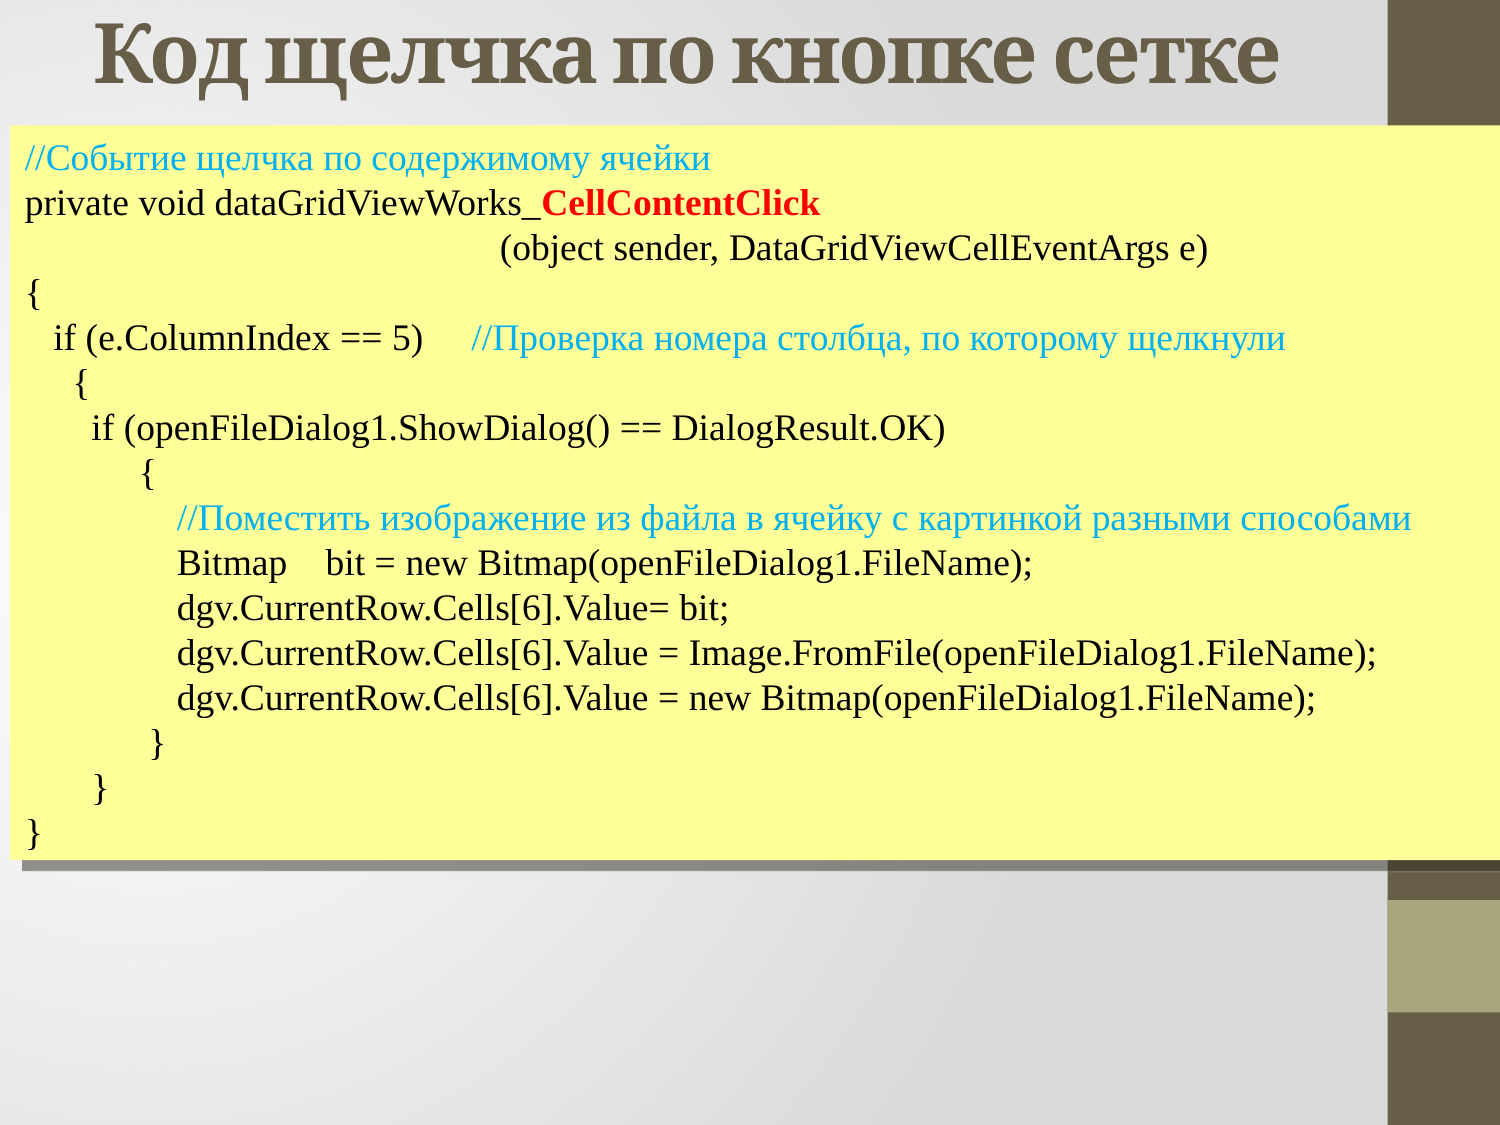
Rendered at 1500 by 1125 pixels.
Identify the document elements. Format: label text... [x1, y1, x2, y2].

text_box //Событие щелчка по содержимому ячейки private void dataGridViewWorks_CellContentClick (object sender, DataGridViewCellEventArgs e) { if (e.ColumnIndex == 5) //Проверка номера столбца, по которому щелкнули { if (openFileDialog1.ShowDialog() == DialogResult.OK) { //Поместить изображение из файла в ячейку с картинкой разными способами Bitmap bit = new Bitmap(openFileDialog1.FileName); dgv.CurrentRow.Cells[6].Value= bit; dgv.CurrentRow.Cells[6].Value = Image.FromFile(openFileDialog1.FileName); dgv.CurrentRow.Cells[6].Value = new Bitmap(openFileDialog1.FileName); } } } [10, 125, 1500, 861]
title Код щелчка по кнопке сетке [0, 0, 1376, 102]
